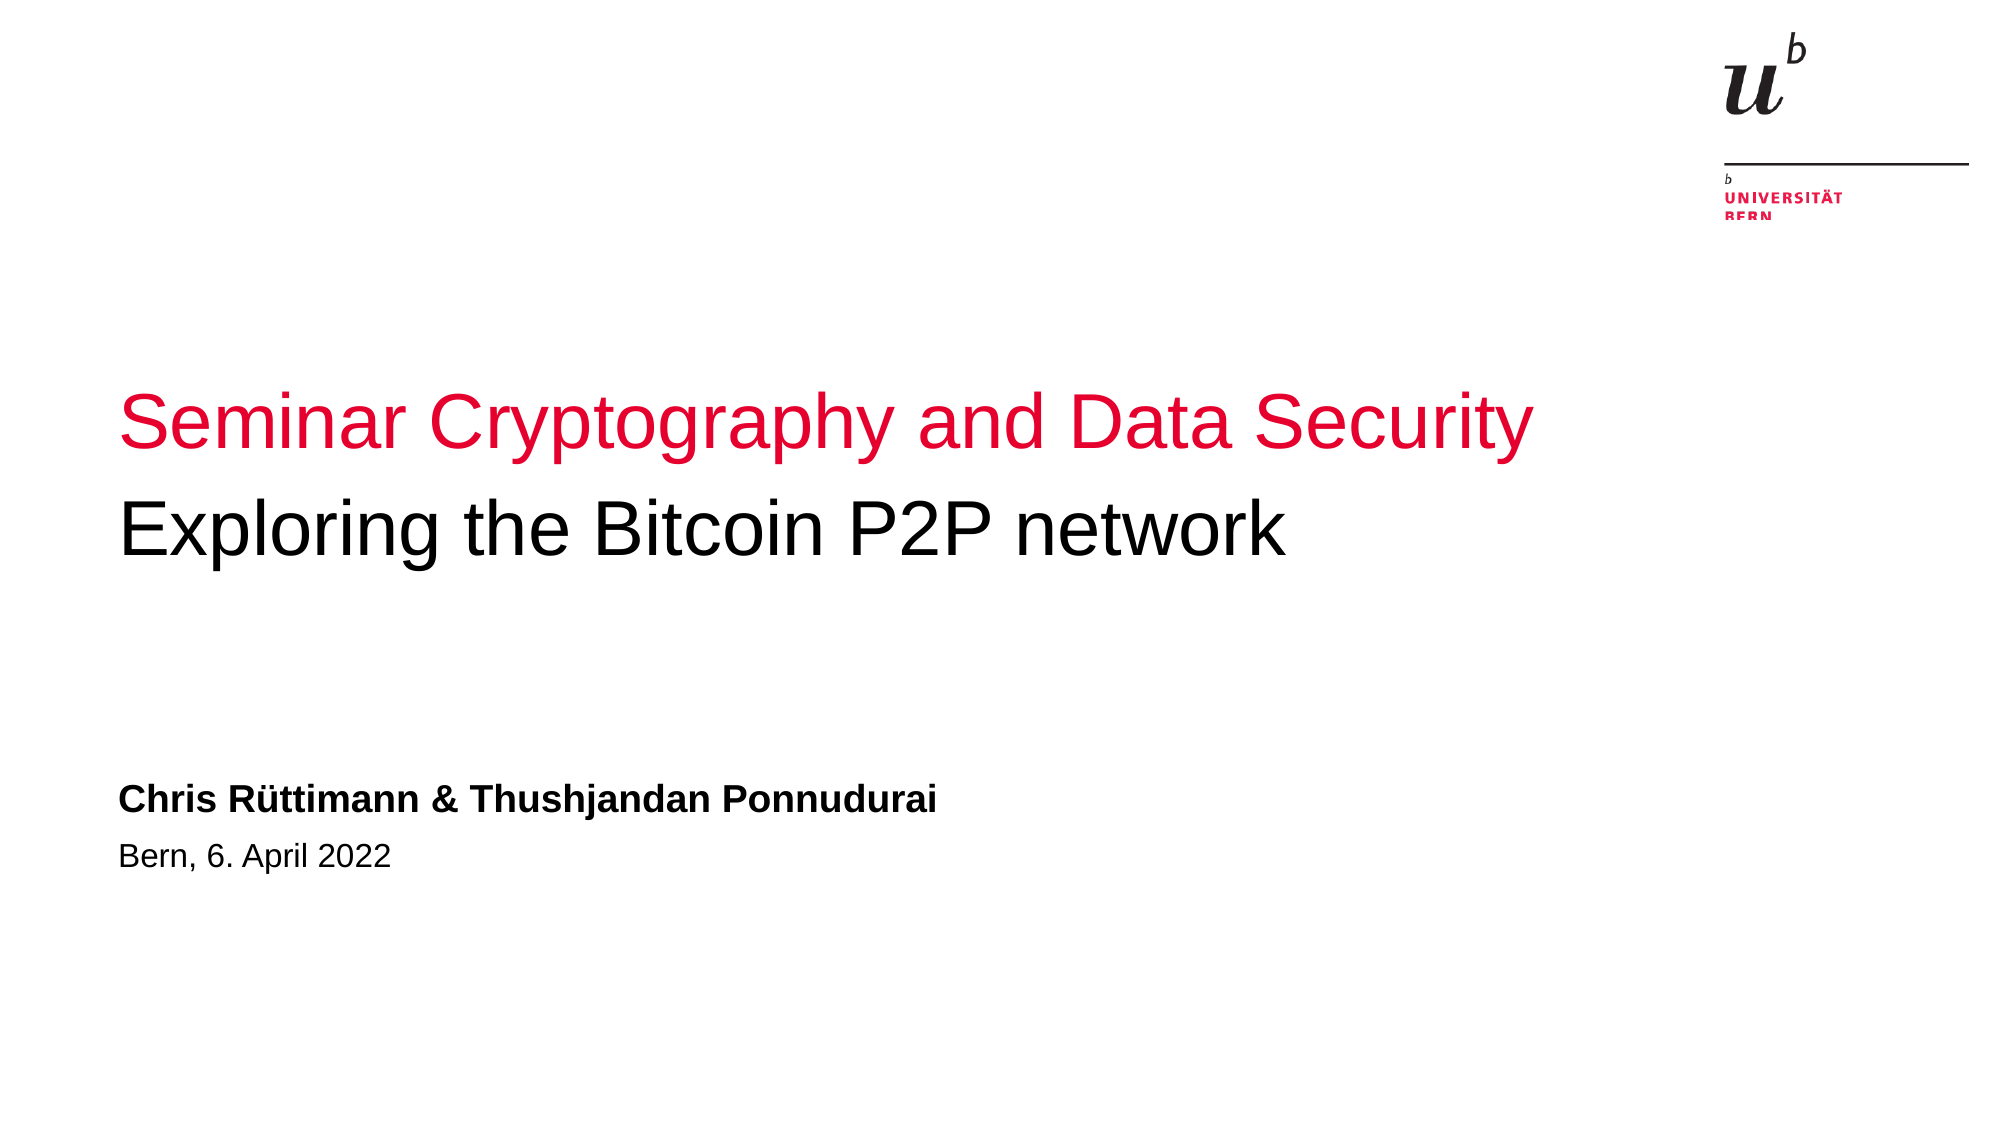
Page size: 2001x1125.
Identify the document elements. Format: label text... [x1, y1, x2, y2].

list Bern, 6. April 2022 [118, 838, 1654, 875]
list Exploring the Bitcoin P2P network [118, 481, 1654, 679]
list Chris Rüttimann & Thushjandan Ponnudurai [118, 779, 1654, 816]
title Seminar Cryptography and Data Security [118, 266, 1654, 464]
